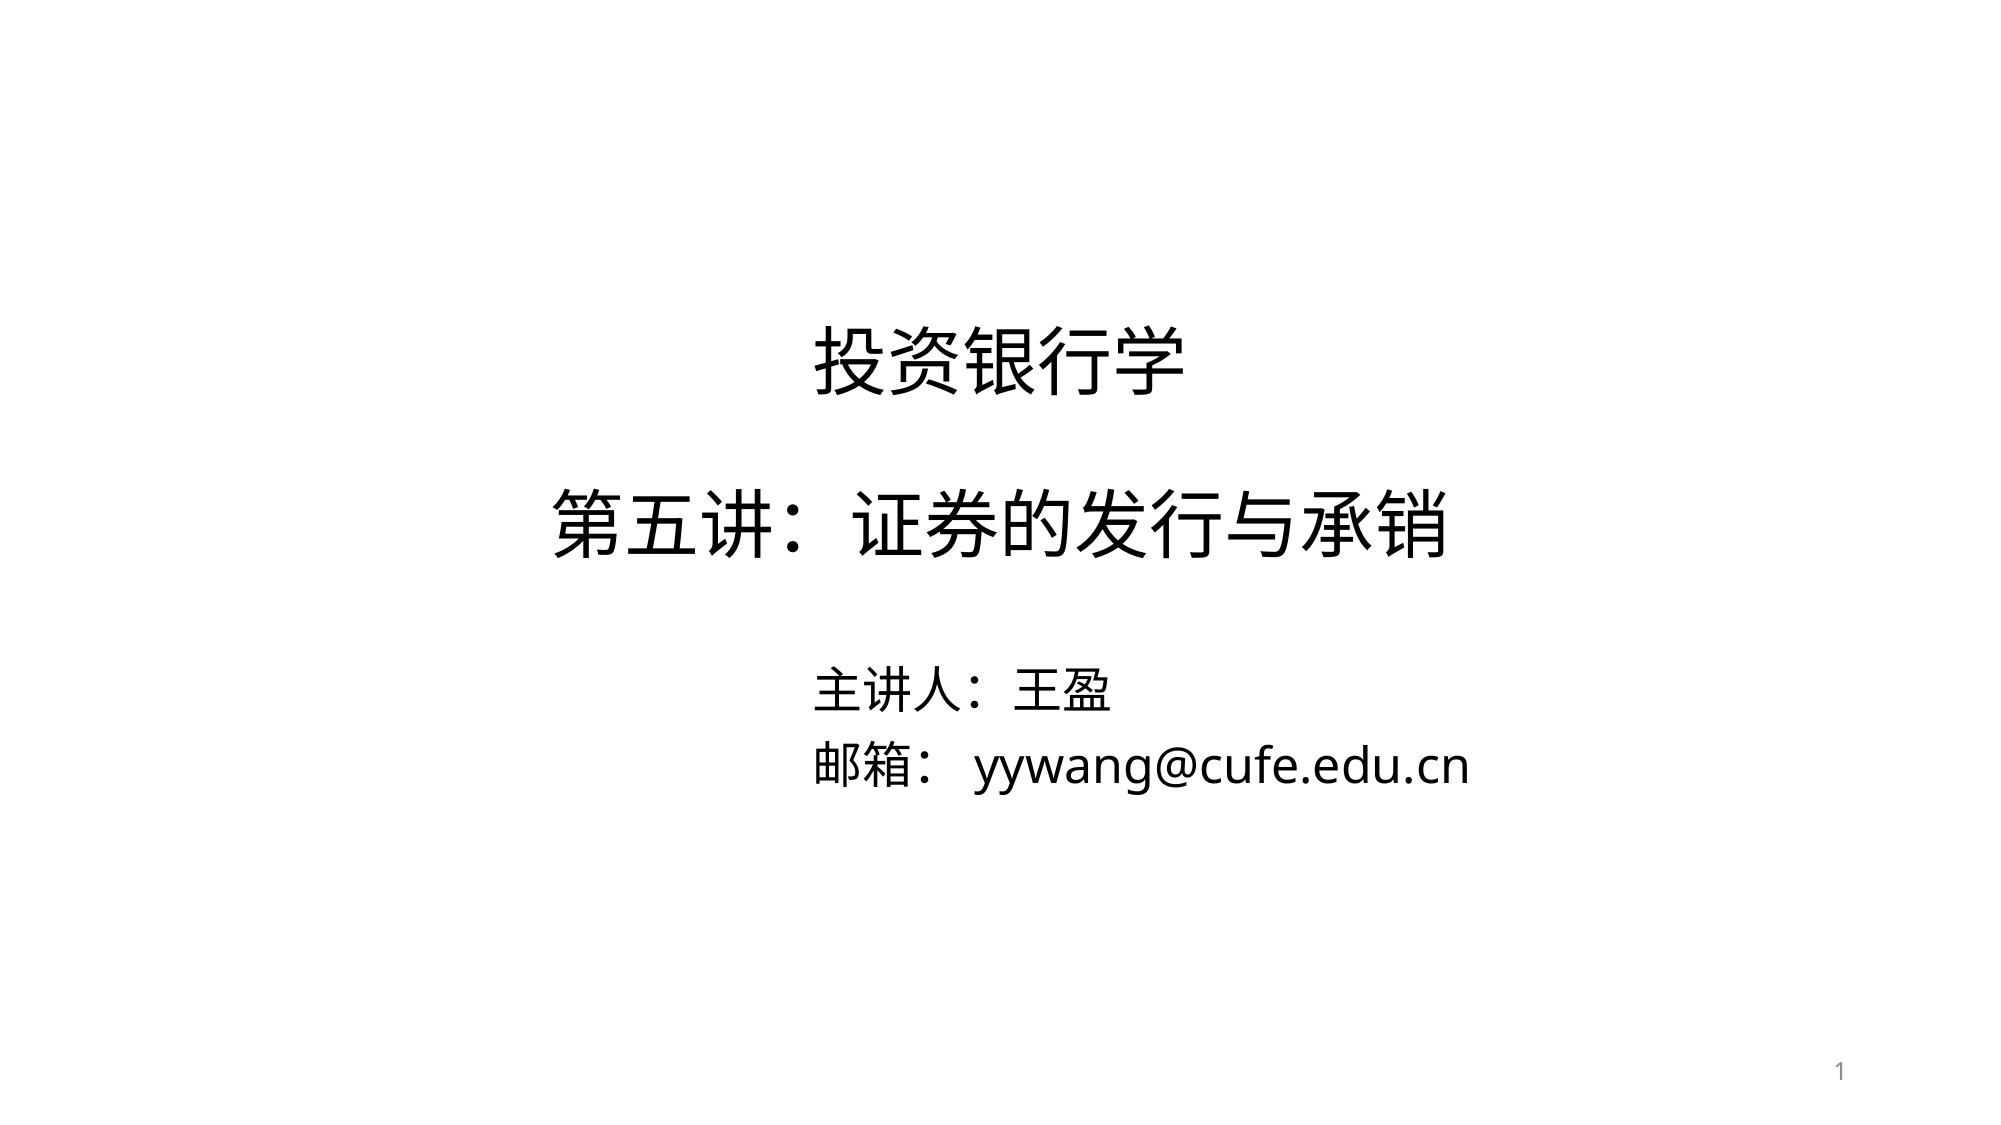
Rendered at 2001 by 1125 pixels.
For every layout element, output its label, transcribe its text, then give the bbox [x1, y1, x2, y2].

title 投资银行学 第五讲：证券的发行与承销 [249, 184, 1750, 576]
subtitle 主讲人：王盈 邮箱：yywang@cufe.edu.cn [797, 594, 1633, 866]
slide_number 1 [1412, 1042, 1863, 1103]
